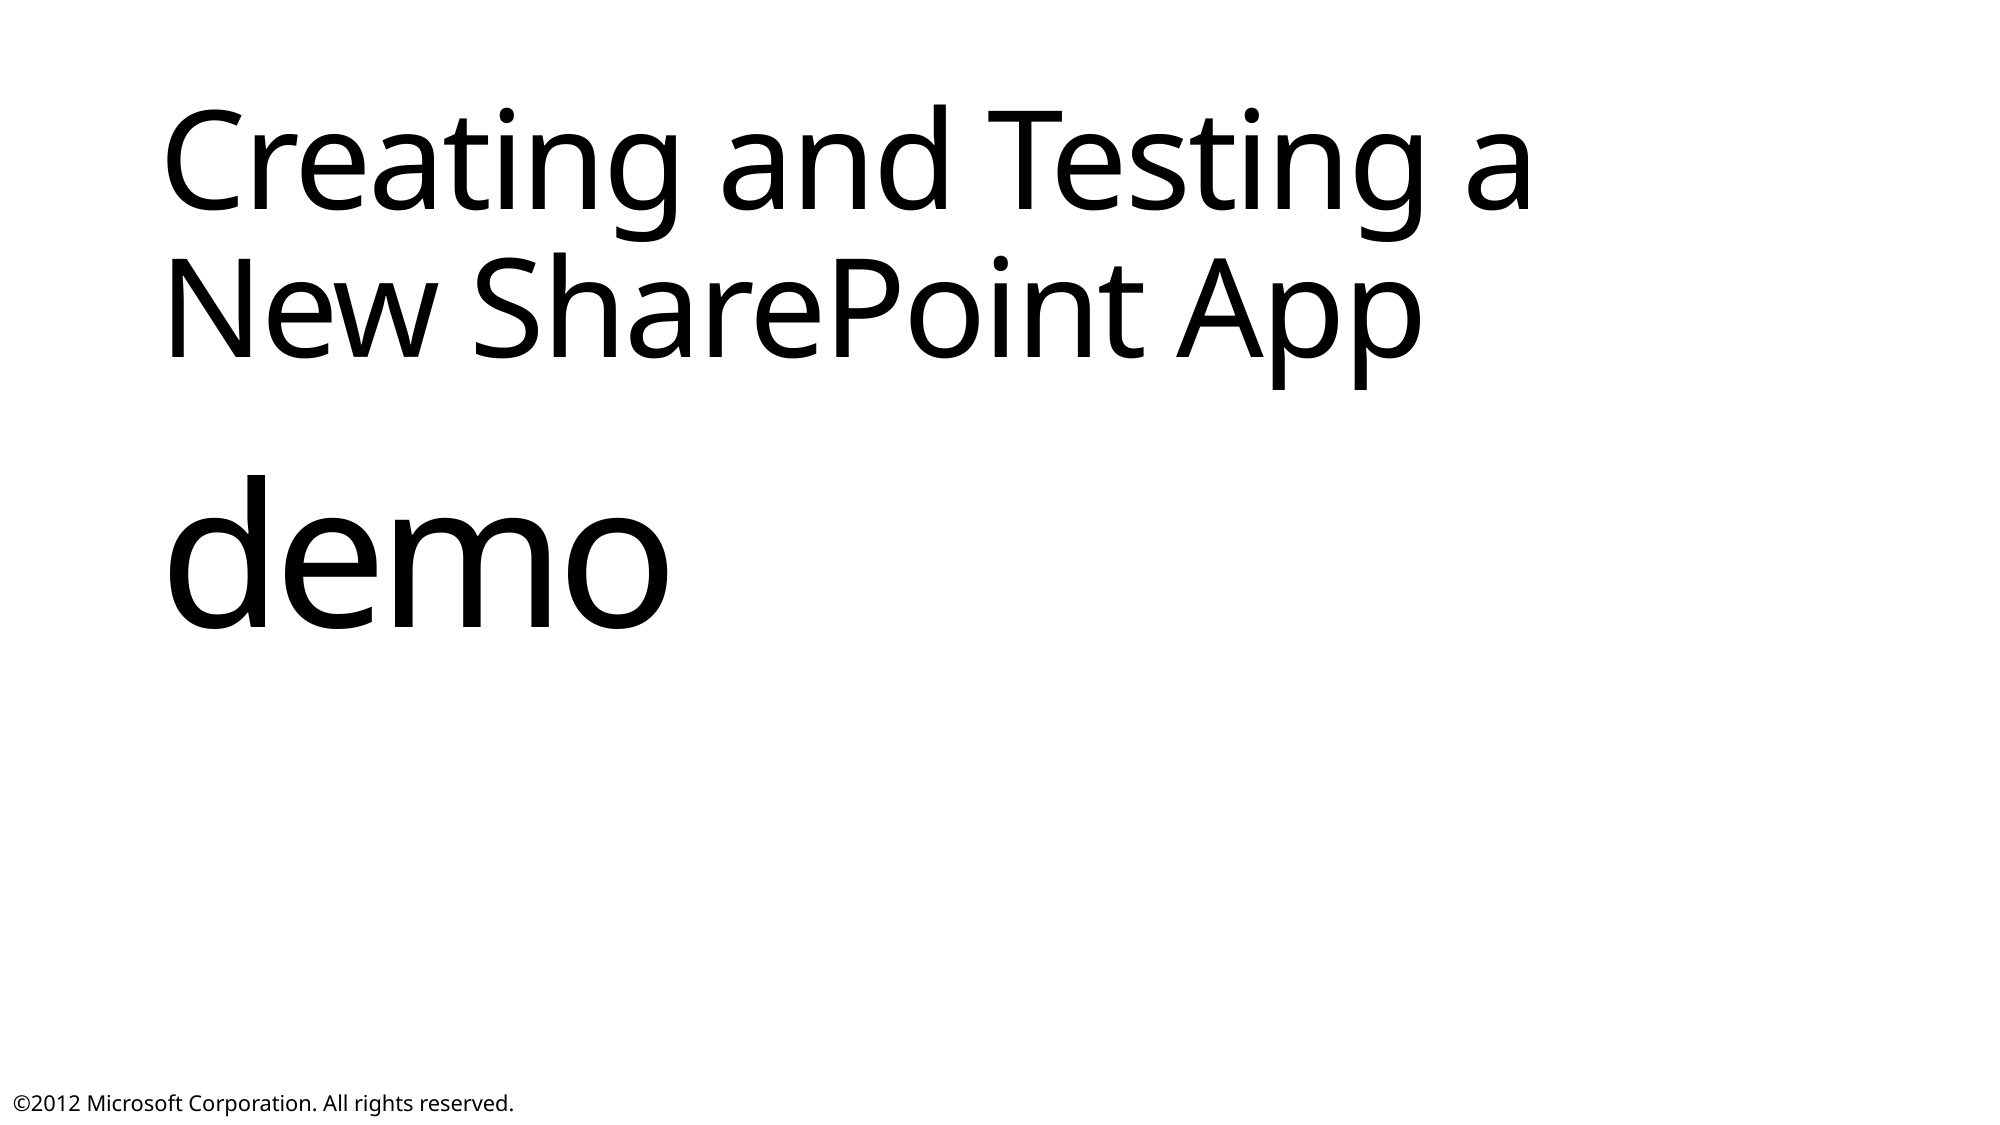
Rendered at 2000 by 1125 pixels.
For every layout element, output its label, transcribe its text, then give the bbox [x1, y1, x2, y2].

list demo [159, 449, 1841, 676]
title [264, 112, 2000, 363]
list Creating and Testing a New SharePoint App [159, 237, 1839, 388]
